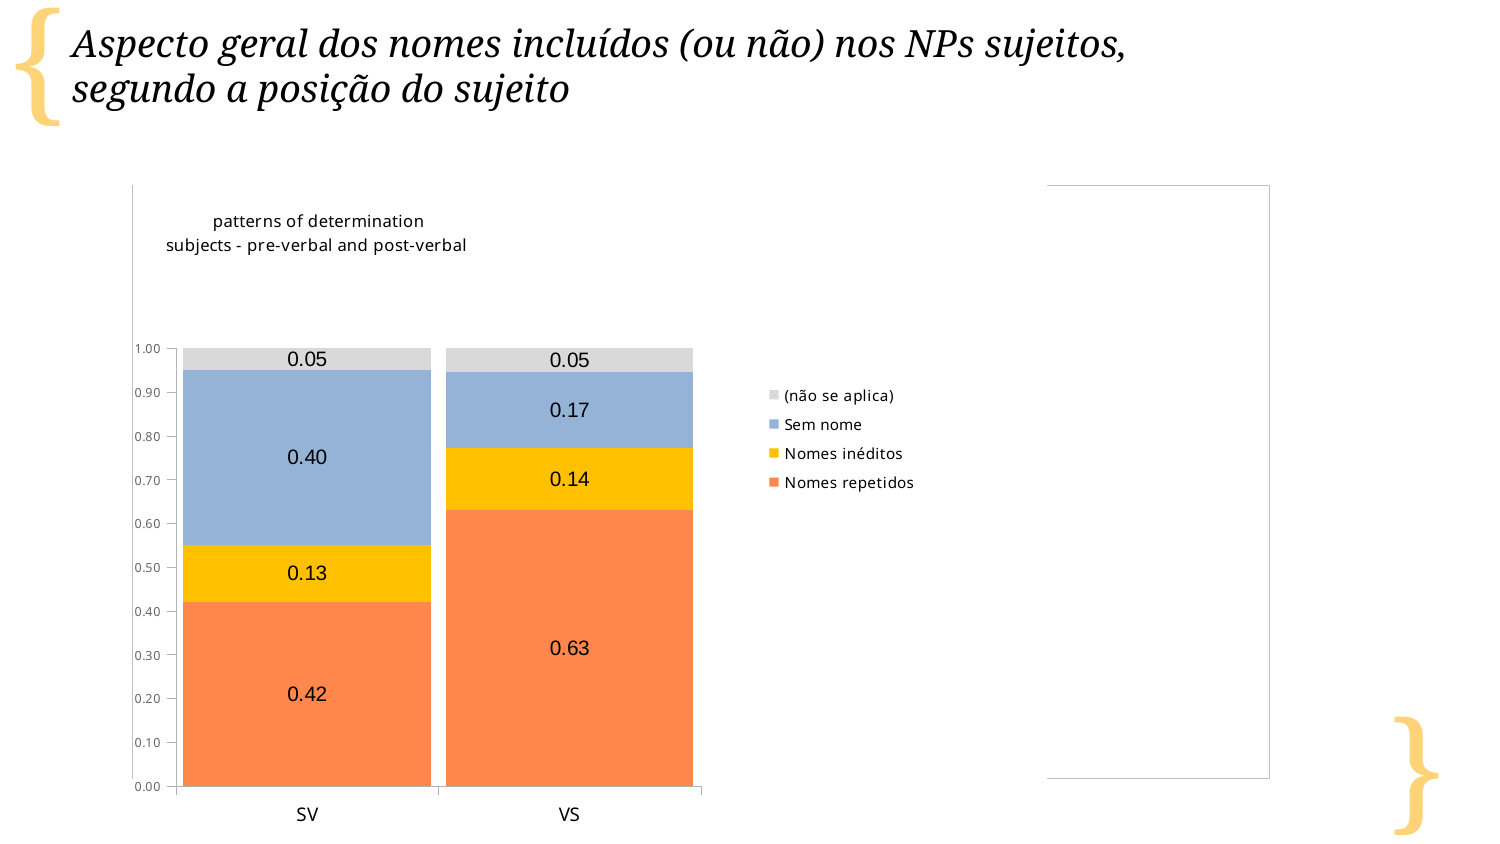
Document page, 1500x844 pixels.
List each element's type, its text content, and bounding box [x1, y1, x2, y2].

text_box Aspecto geral dos nomes incluídos (ou não) nos NPs sujeitos, segundo a posição do sujeito [56, 12, 1500, 117]
chart [132, 179, 1048, 831]
text_box [1051, 184, 1272, 781]
